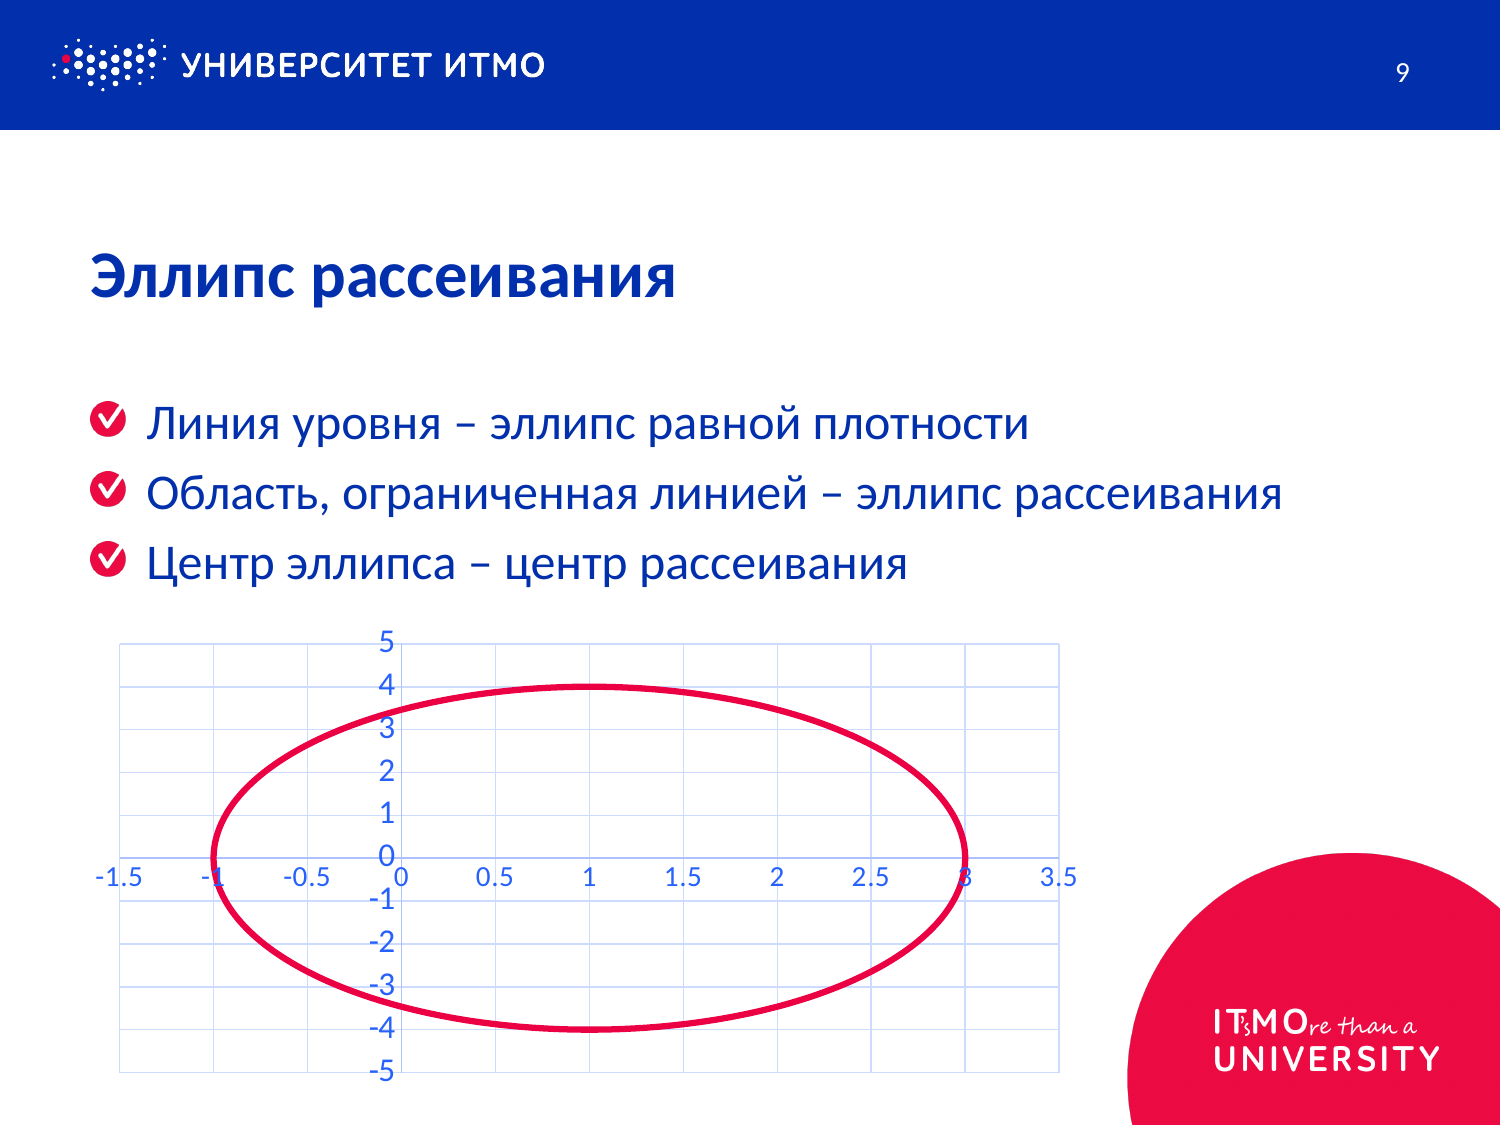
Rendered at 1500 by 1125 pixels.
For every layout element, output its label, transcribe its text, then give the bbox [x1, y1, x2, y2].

title Эллипс рассеивания [74, 202, 1426, 339]
picture [90, 471, 126, 507]
list Линия уровня – эллипс равной плотности Область, ограниченная линией – эллипс рассеивания Центр эллипса – центр рассеивания [74, 381, 1426, 1006]
picture [1107, 832, 1500, 1125]
picture [90, 541, 126, 577]
chart [74, 617, 1100, 1099]
picture [0, 0, 596, 130]
picture [90, 401, 126, 437]
footer 9 [661, 40, 1425, 101]
